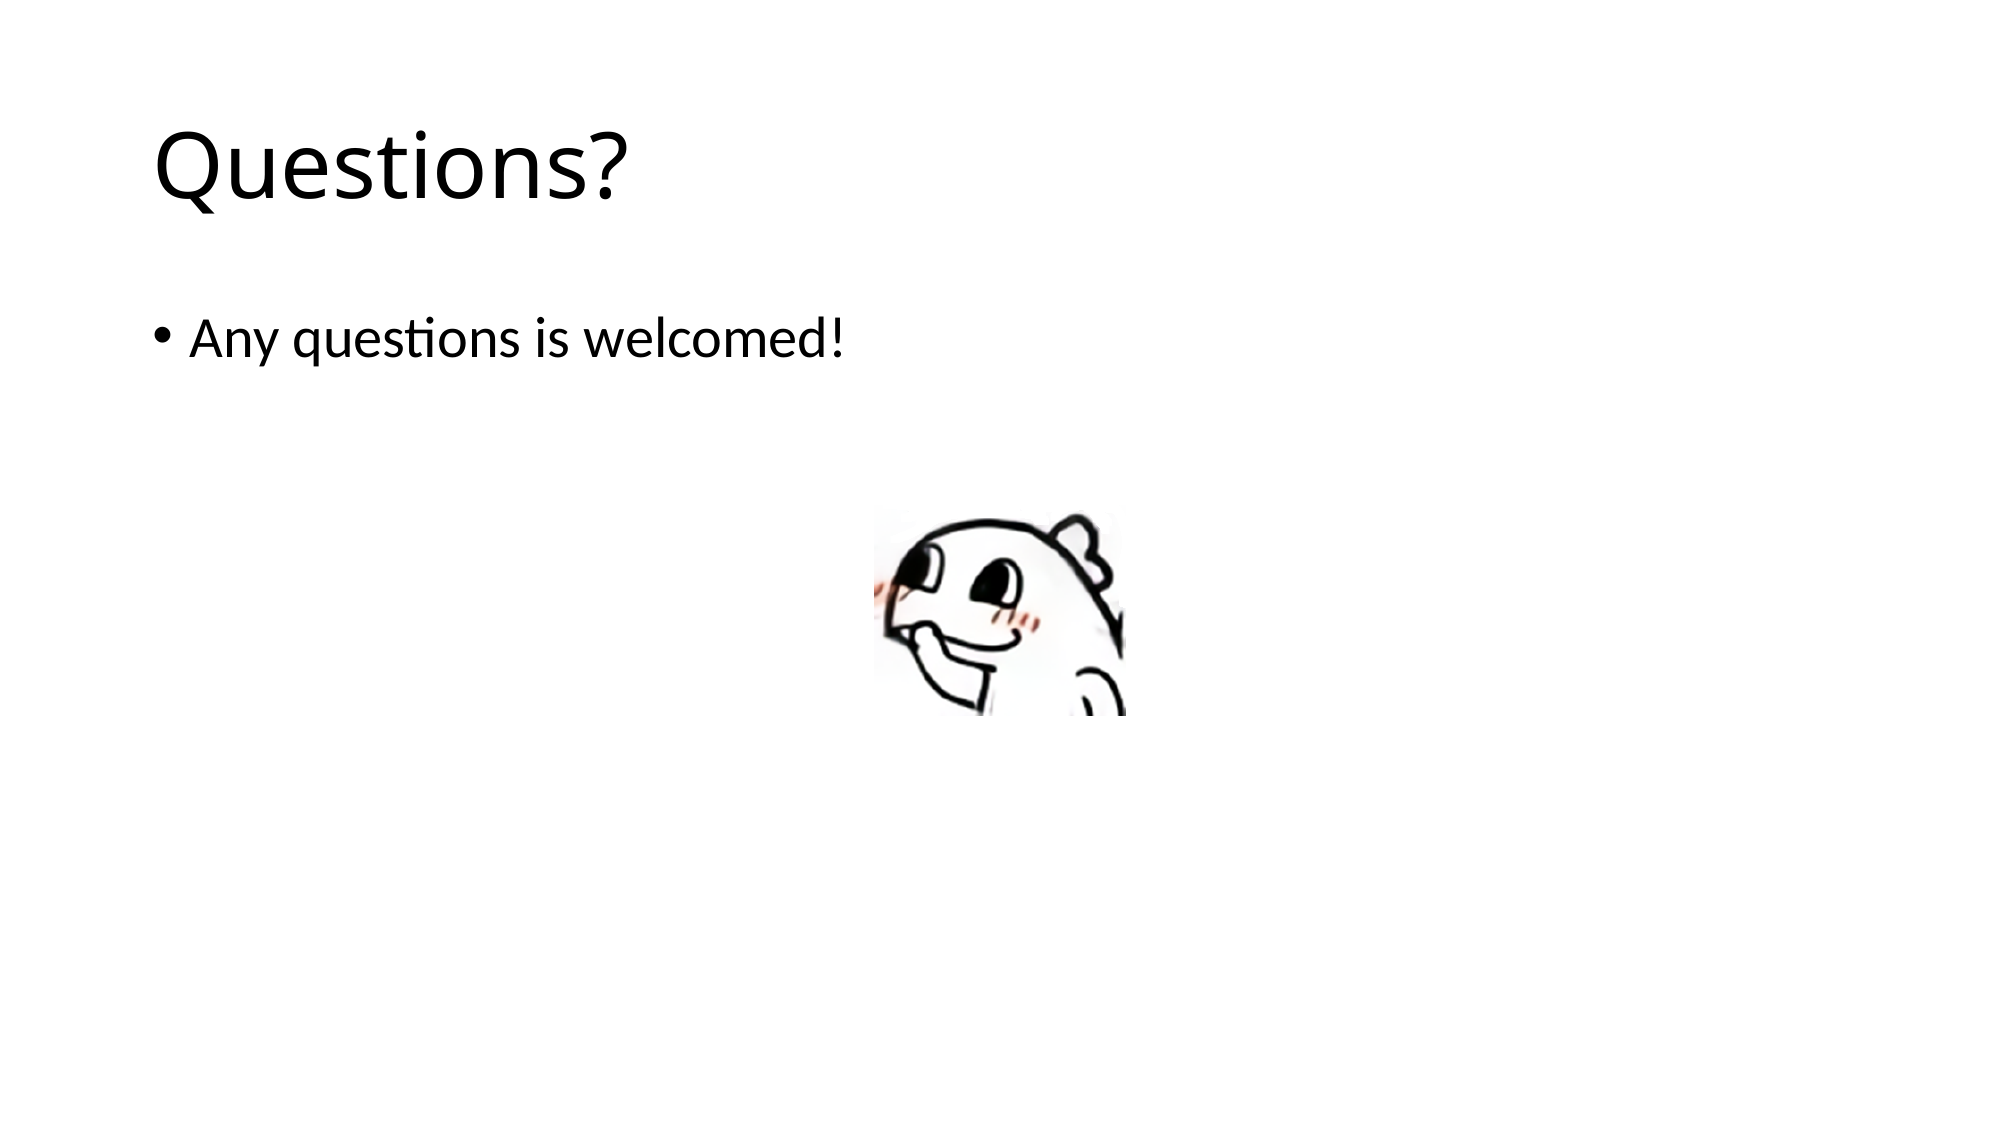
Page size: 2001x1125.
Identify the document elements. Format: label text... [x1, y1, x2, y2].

title Questions? [137, 59, 1863, 278]
list Any questions is welcomed! [137, 299, 1863, 1014]
picture [874, 505, 1126, 716]
